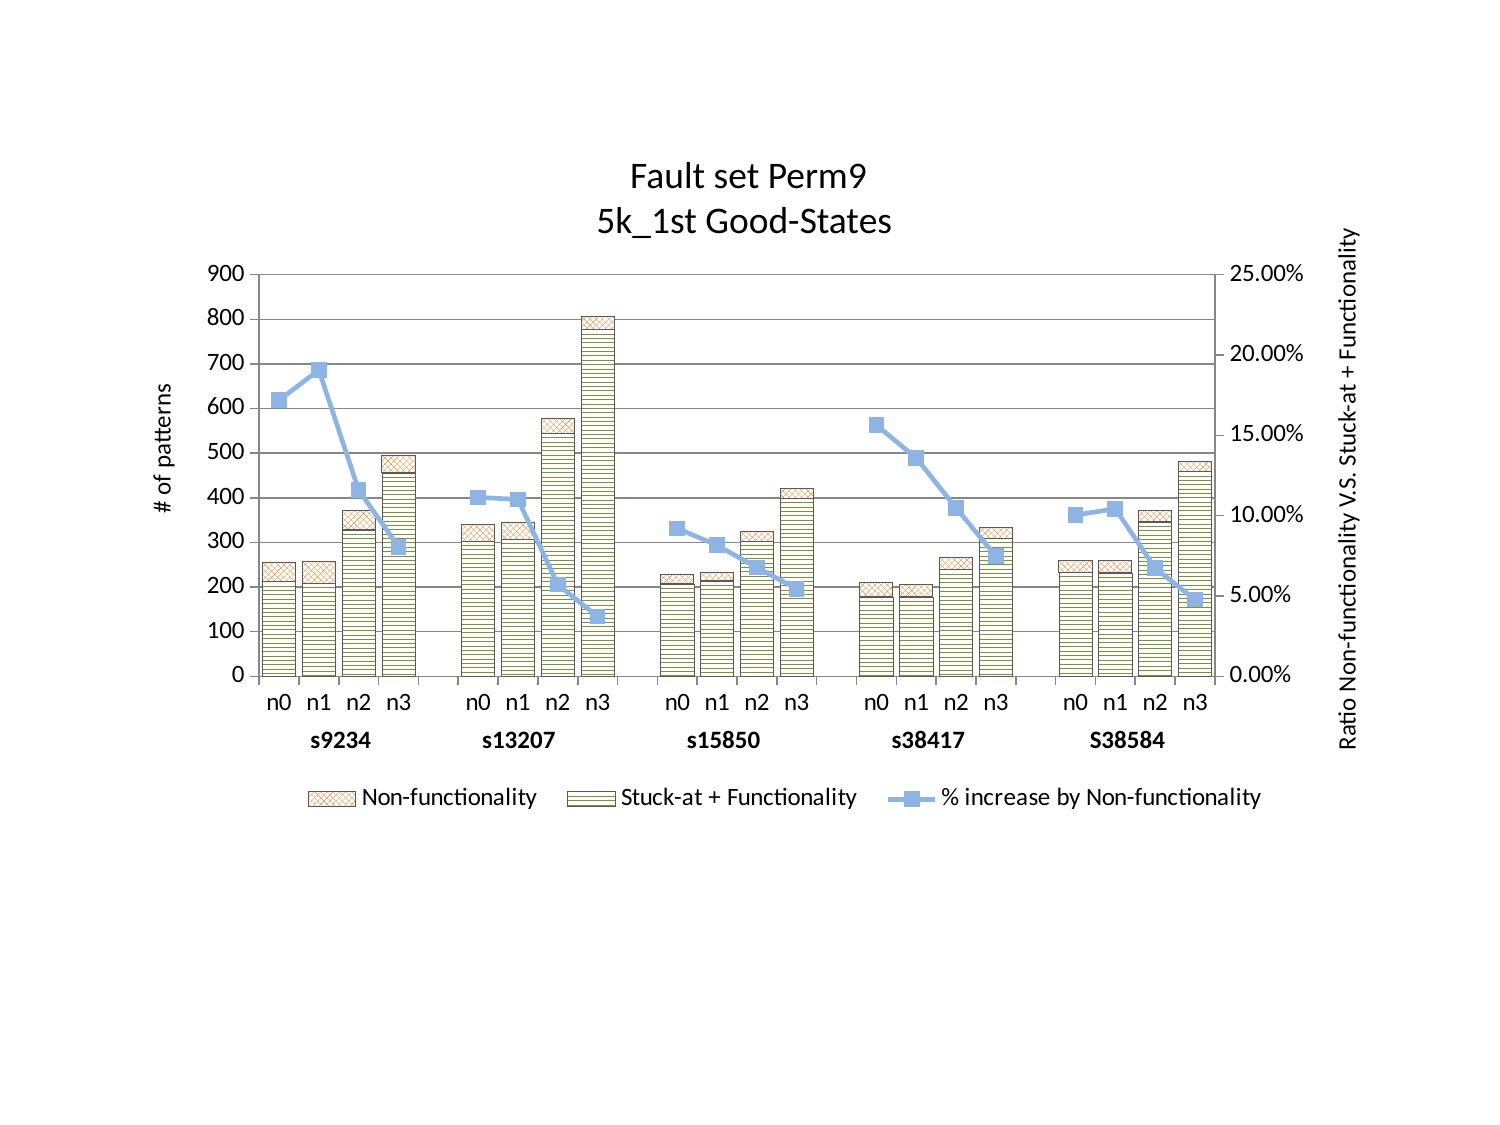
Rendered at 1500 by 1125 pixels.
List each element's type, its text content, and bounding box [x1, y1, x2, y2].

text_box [124, 143, 1312, 841]
text_box Ratio Non-functionality V.S. Stuck-at + Functionality [1323, 167, 1369, 806]
